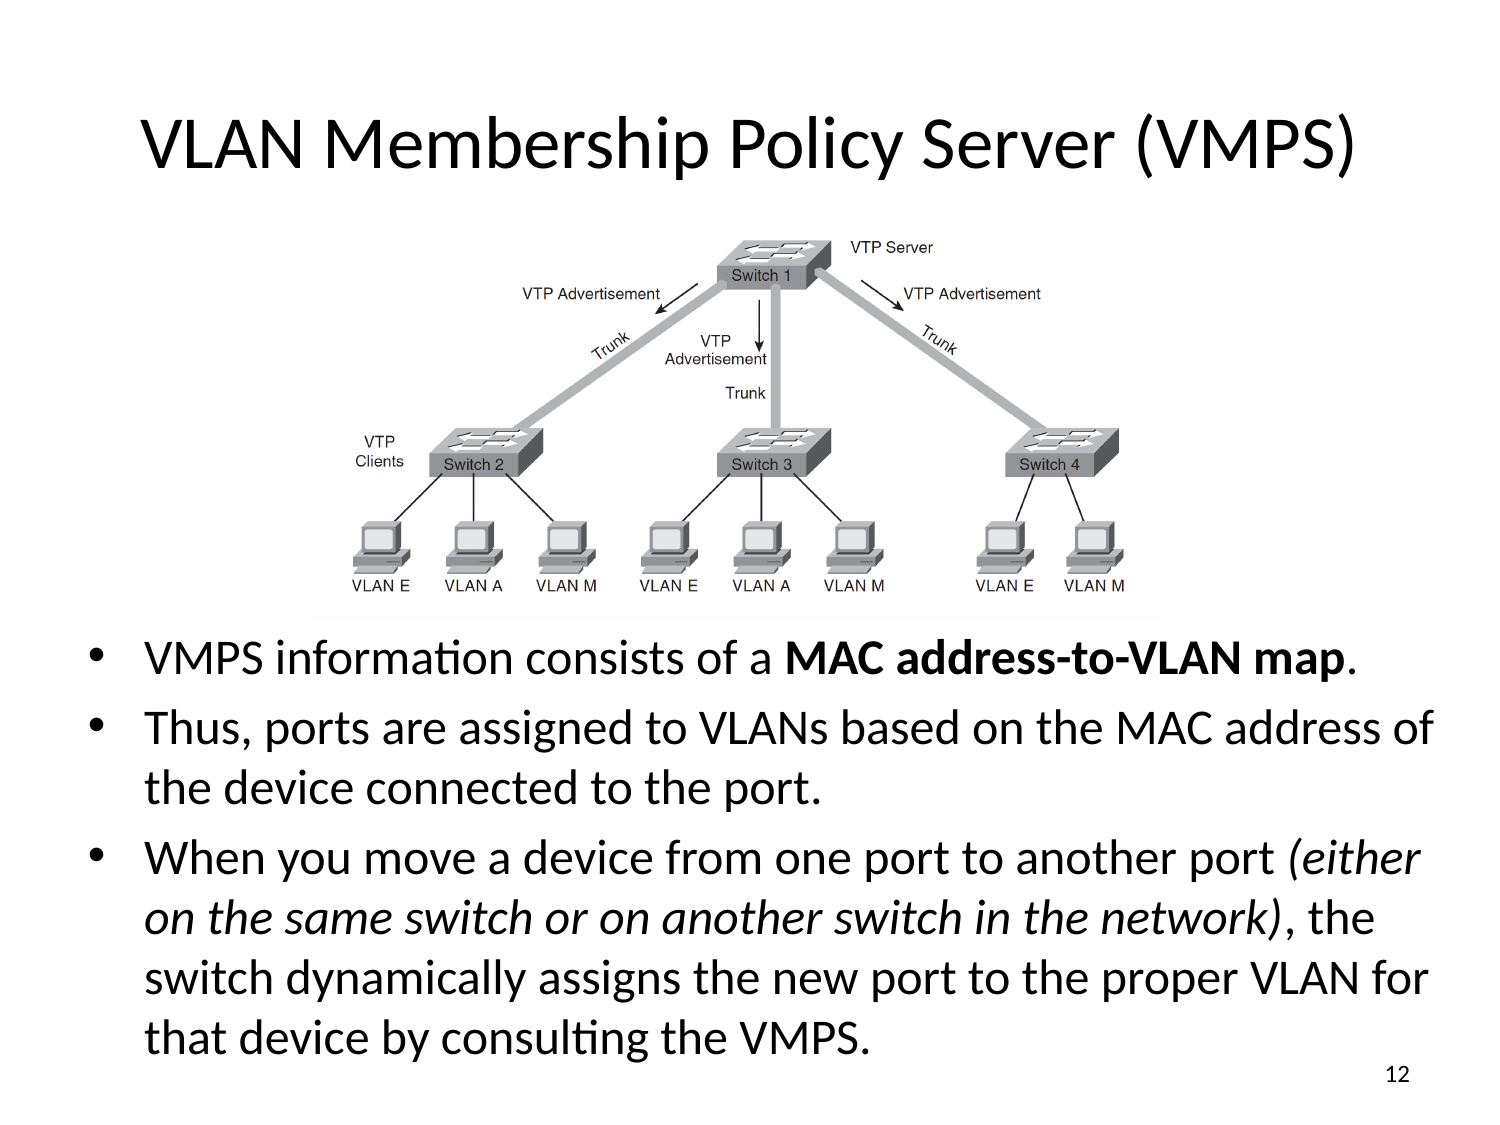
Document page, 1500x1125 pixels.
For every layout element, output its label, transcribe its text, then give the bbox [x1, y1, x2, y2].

picture [312, 217, 1163, 621]
title VLAN Membership Policy Server (VMPS) [75, 45, 1425, 233]
list VMPS information consists of a MAC address-to-VLAN map. Thus, ports are assigned to VLANs based on the MAC address of the device connected to the port. When you move a device from one port to another port (either on the same switch or on another switch in the network), the switch dynamically assigns the new port to the proper VLAN for that device by consulting the VMPS. [72, 617, 1472, 1125]
slide_number ‹#› [1074, 1042, 1425, 1103]
